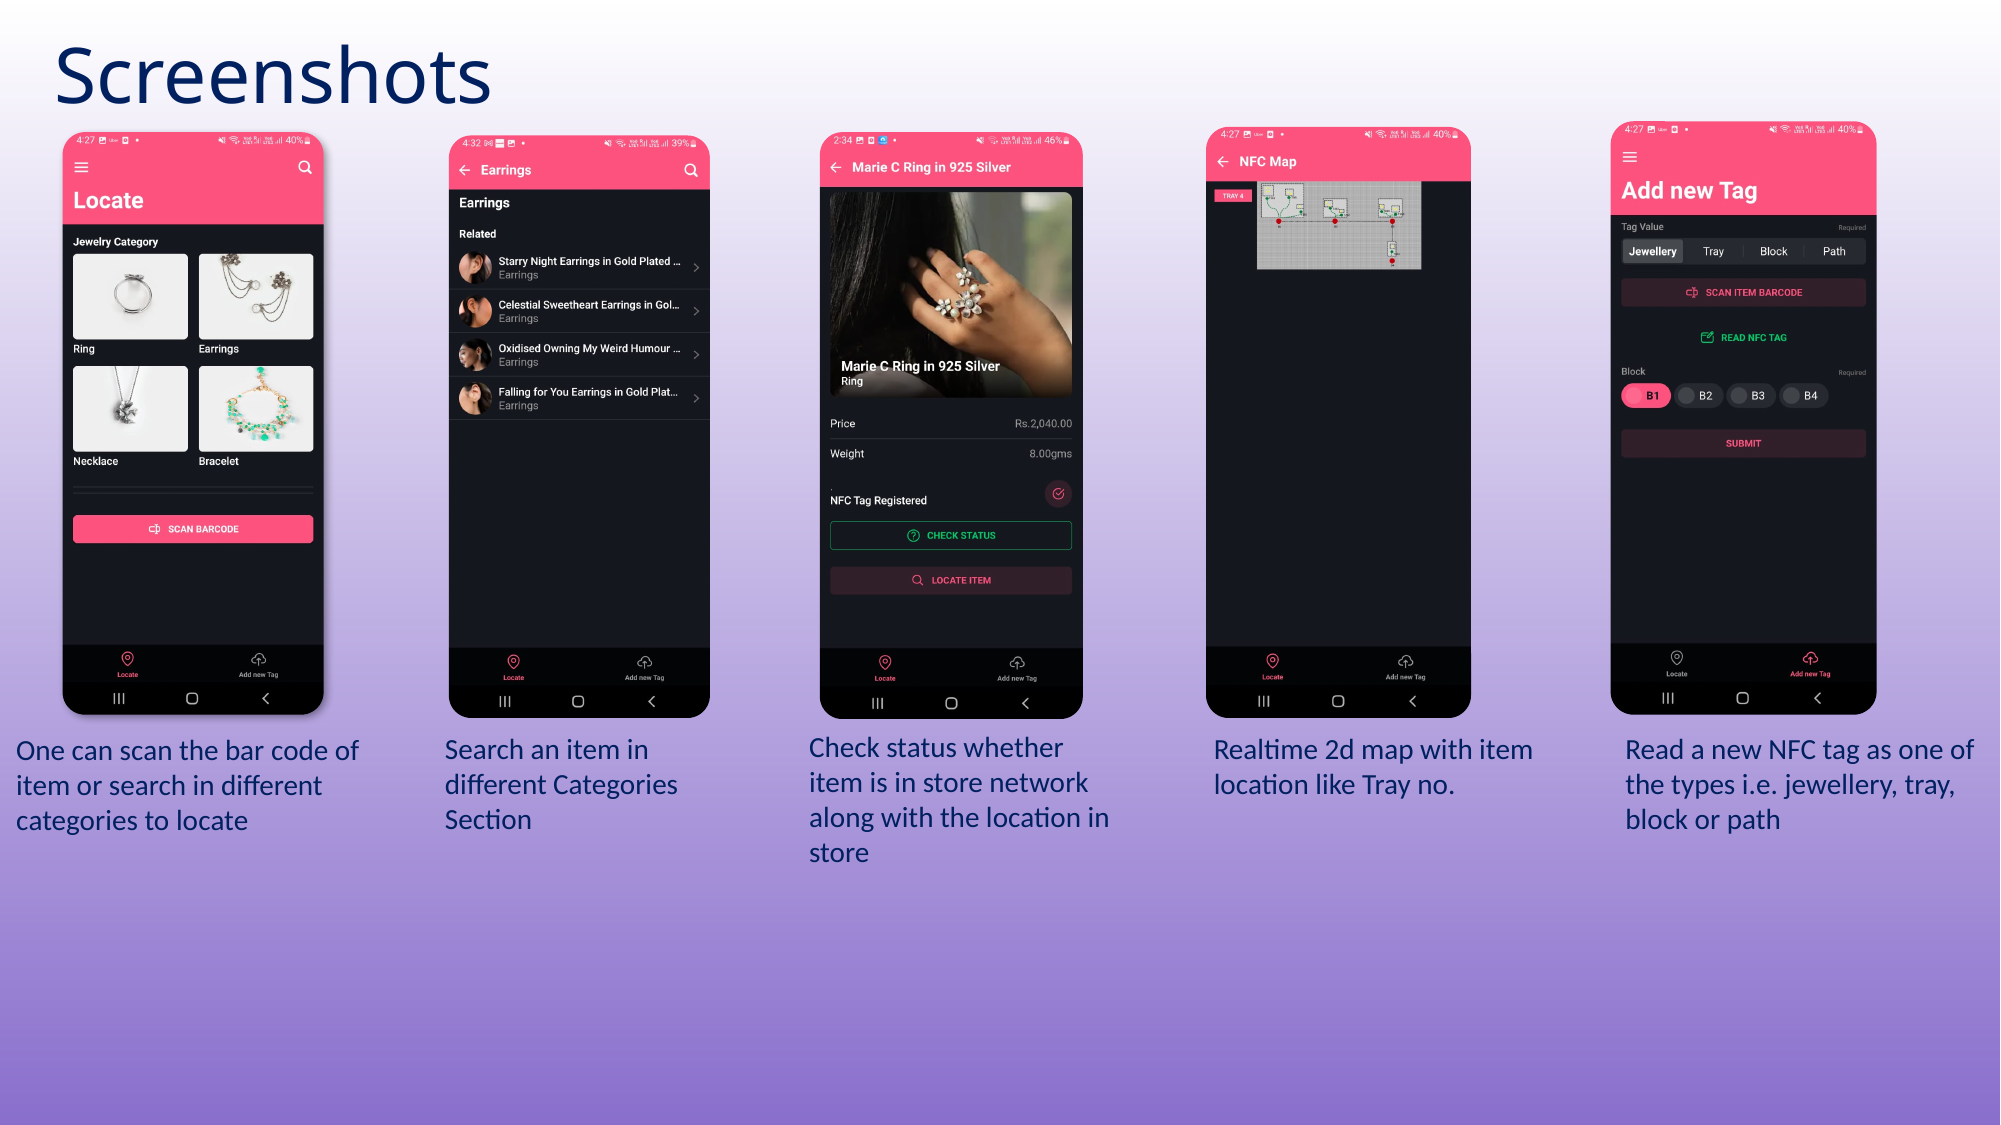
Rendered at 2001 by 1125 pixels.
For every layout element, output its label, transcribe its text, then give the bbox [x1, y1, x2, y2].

text_box Search an item in different Categories Section [430, 723, 754, 843]
picture [1610, 121, 1877, 715]
text_box One can scan the bar code of item or search in different categories to locate [1, 723, 390, 844]
text_box Check status whether item is in store network along with the location in store [794, 720, 1130, 876]
title Screenshots [39, 28, 1938, 128]
text_box Realtime 2d map with item location like Tray no. [1199, 723, 1610, 808]
text_box Read a new NFC tag as one of the types i.e. jewellery, tray, block or path [1610, 723, 2000, 843]
picture [62, 132, 324, 715]
picture [448, 135, 710, 718]
picture [1206, 126, 1472, 719]
picture [819, 132, 1083, 720]
